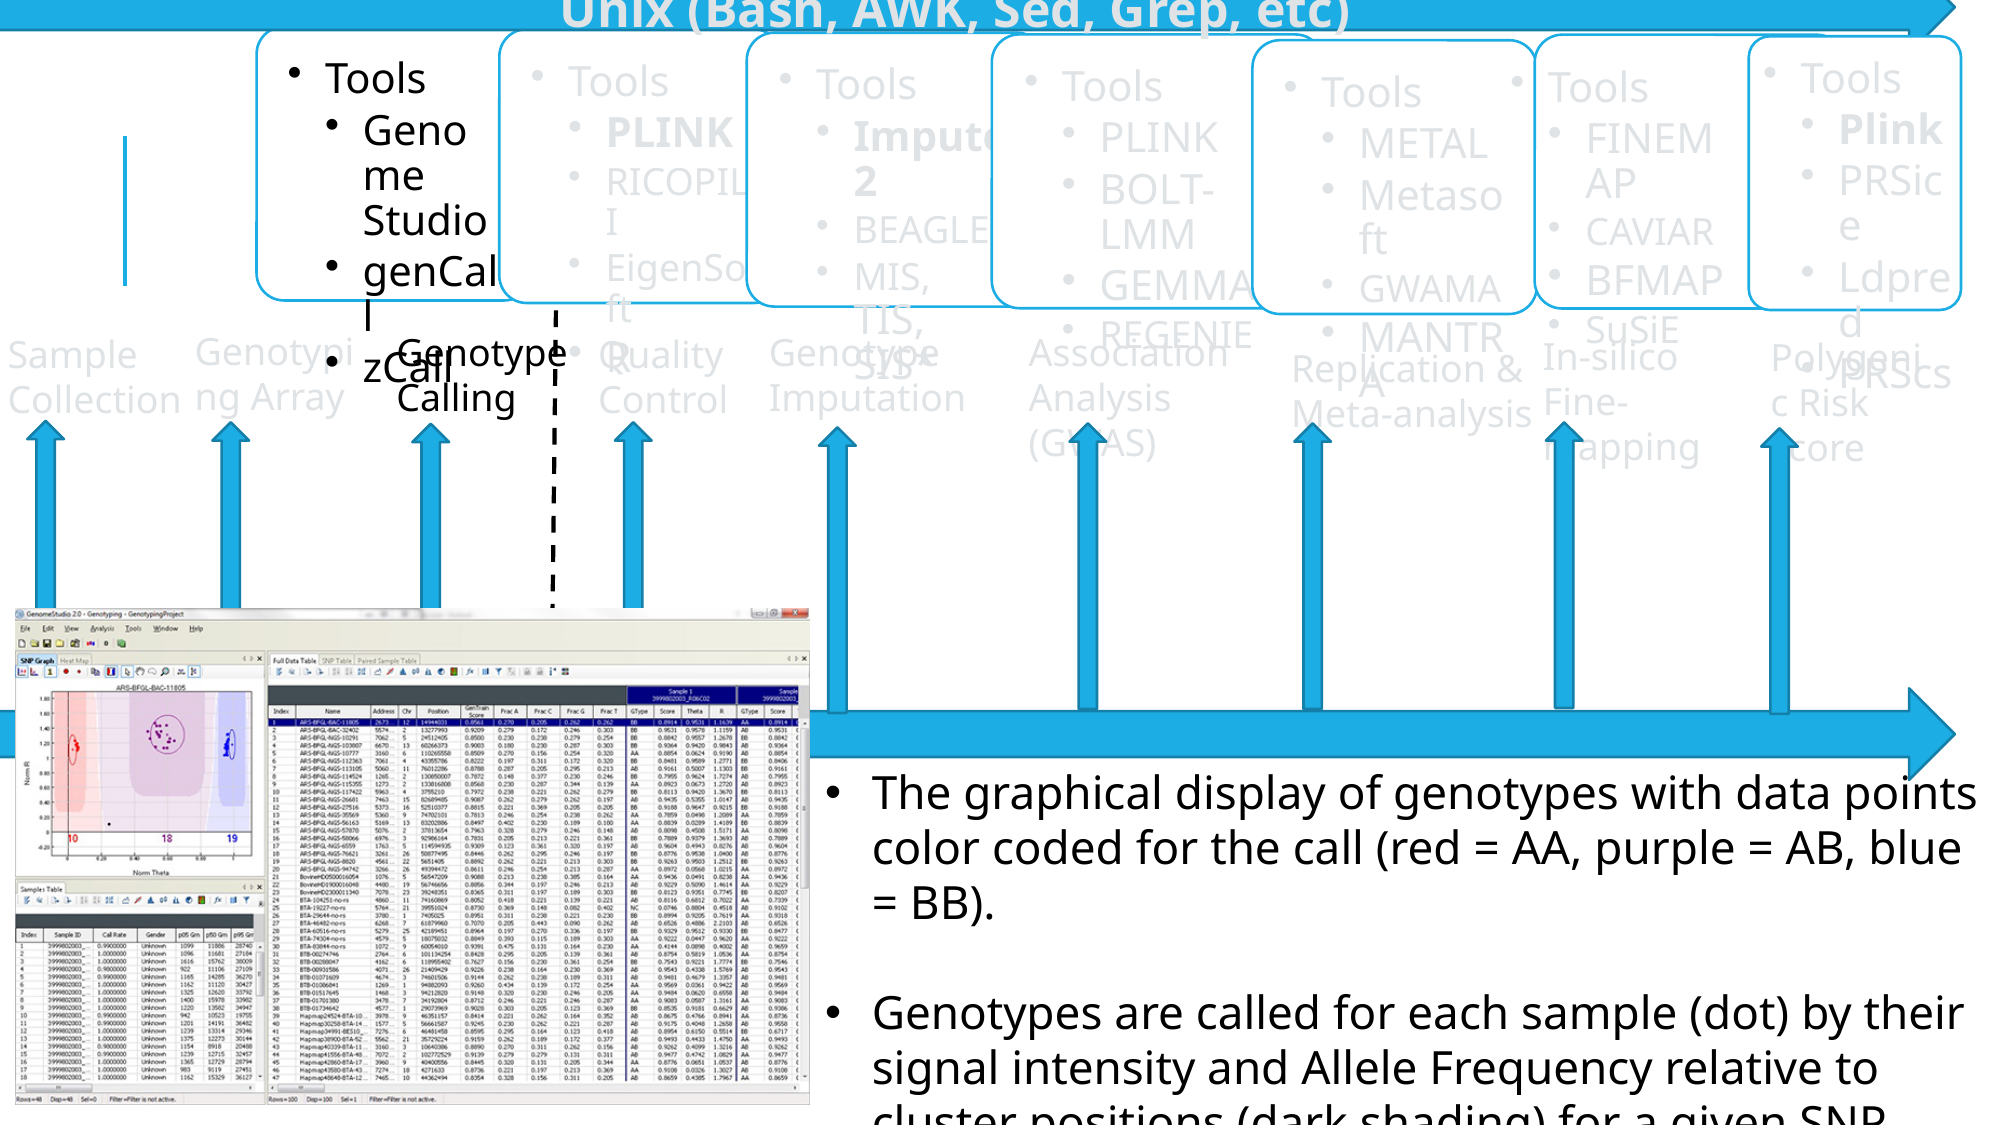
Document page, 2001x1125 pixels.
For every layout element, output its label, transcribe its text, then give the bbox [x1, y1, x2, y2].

text_box The graphical display of genotypes with data points color coded for the call (red = AA, purple = AB, blue = BB). Genotypes are called for each sample (dot) by their signal intensity and Allele Frequency relative to cluster positions (dark shading) for a given SNP marker. [810, 756, 2000, 1125]
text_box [0, 0, 1985, 781]
picture [15, 608, 810, 1106]
